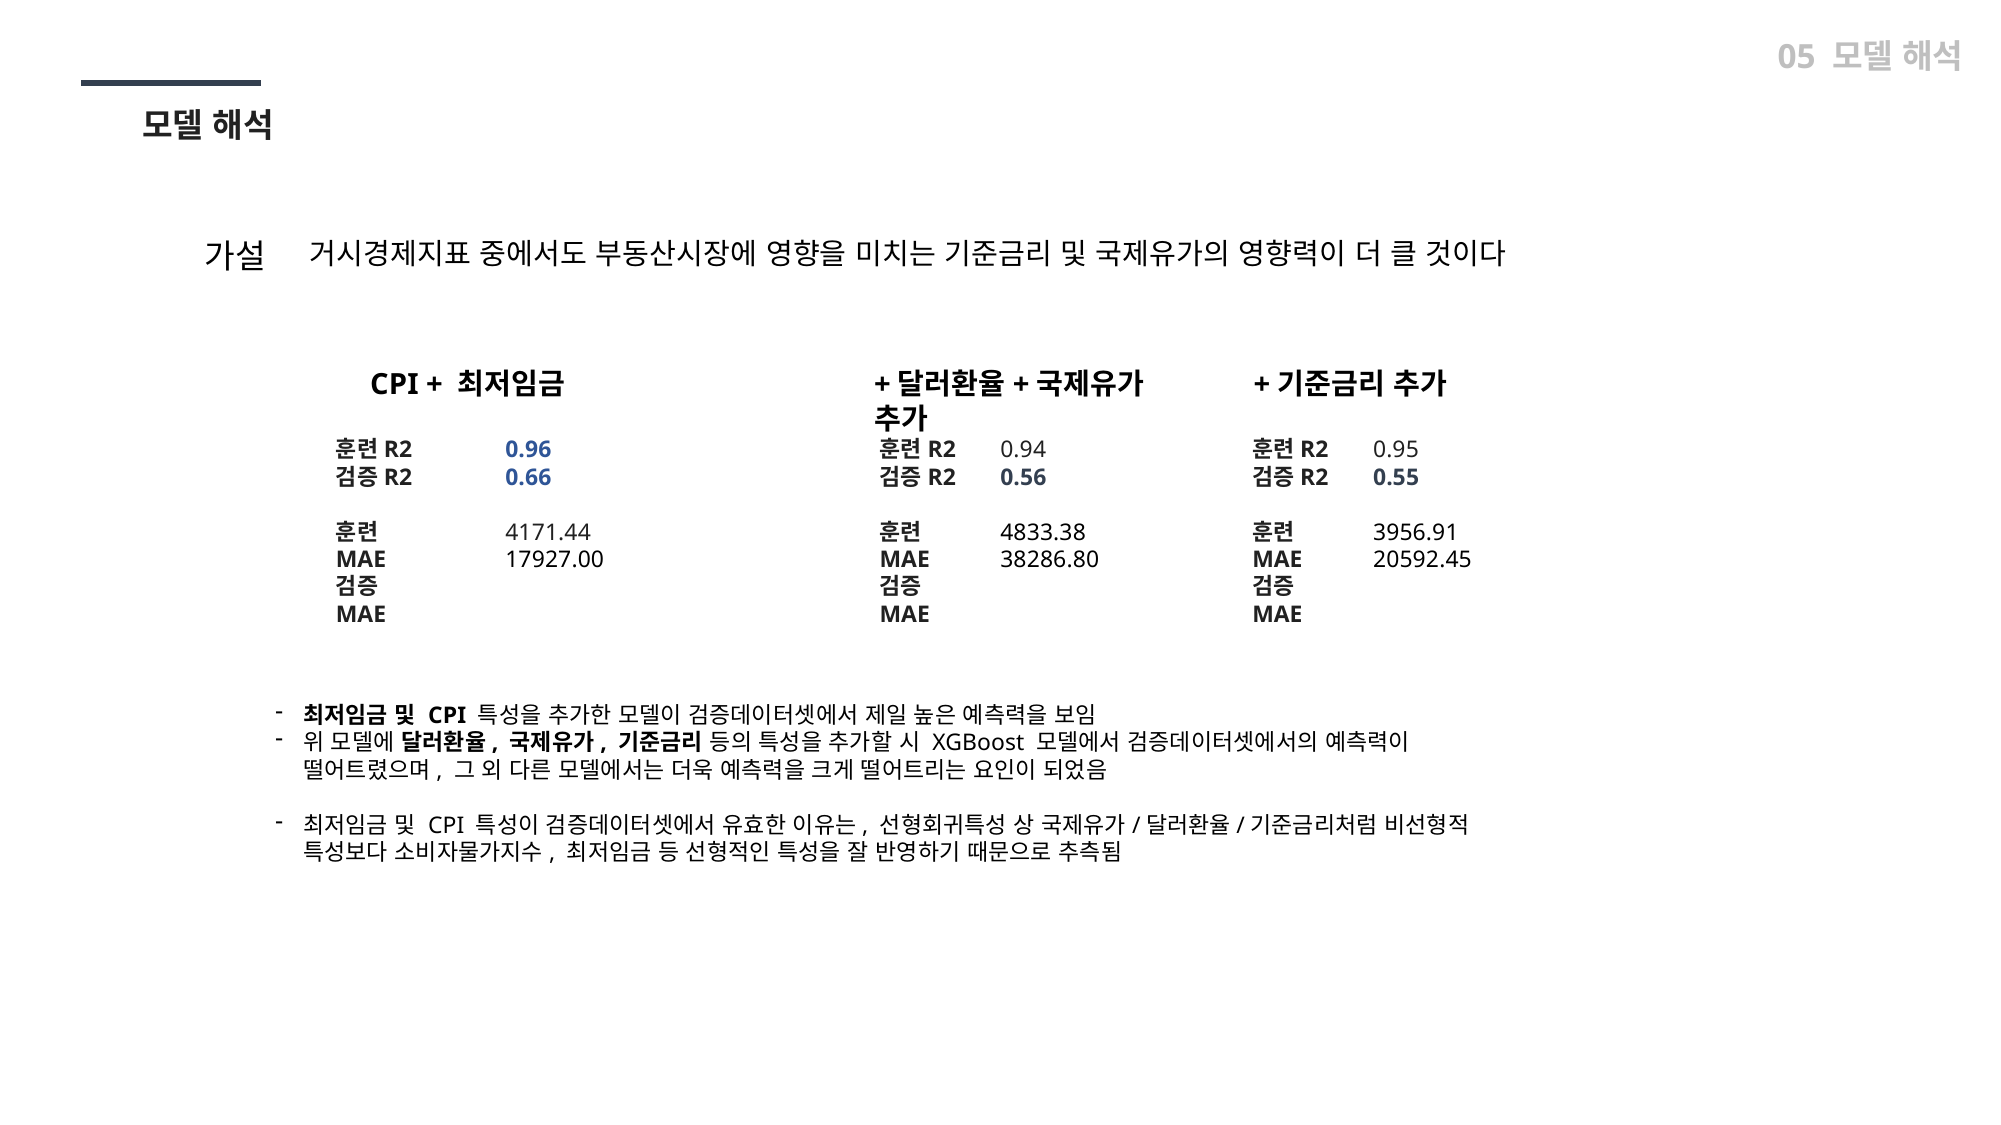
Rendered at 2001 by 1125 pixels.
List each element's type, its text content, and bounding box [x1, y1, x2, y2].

text_box 05 모델 해석 [1468, 27, 1979, 83]
text_box 0.95 0.55 3956.91 20592.45 [1358, 427, 1554, 580]
text_box 모델 해석 [127, 96, 638, 152]
text_box +기준금리 추가 [1237, 357, 1472, 408]
text_box 훈련R2 검증R2 훈련MAE 검증MAE [864, 443, 986, 635]
text_box +달러환율+국제유가 추가 [859, 357, 1206, 443]
text_box 최저임금 및 CPI 특성을 추가한 모델이 검증데이터셋에서 제일 높은 예측력을 보임 위 모델에 달러환율, 국제유가, 기준금리 등의 특성을 추가할 시 XGBoost 모델에서 검증데이터셋에서의 예측력이 떨어트렸으며, 그 외 다른 모델에서는 더욱 예측력을 크게 떨어트리는 요인이 되었음 최저임금 및 CPI 특성이 검증데이터셋에서 유효한 이유는, 선형회귀특성 상 국제유가/달러환율/기준금리처럼 비선형적 특성보다 소비자물가지수, 최저임금 등 선형적인 특성을 잘 반영하기 때문으로 추측됨 [260, 692, 1503, 955]
text_box 거시경제지표 중에서도 부동산시장에 영향을 미치는 기준금리 및 국제유가의 영향력이 더 클 것이다 [294, 228, 1843, 348]
text_box CPI + 최저임금 [321, 357, 615, 408]
text_box 0.96 0.66 4171.44 17927.00 [490, 427, 629, 580]
text_box 가설 [190, 228, 331, 323]
text_box 훈련R2 검증R2 훈련MAE 검증MAE [321, 427, 442, 635]
text_box 훈련R2 검증R2 훈련MAE 검증MAE [1237, 427, 1359, 635]
text_box 0.94 0.56 4833.38 38286.80 [985, 443, 1181, 580]
